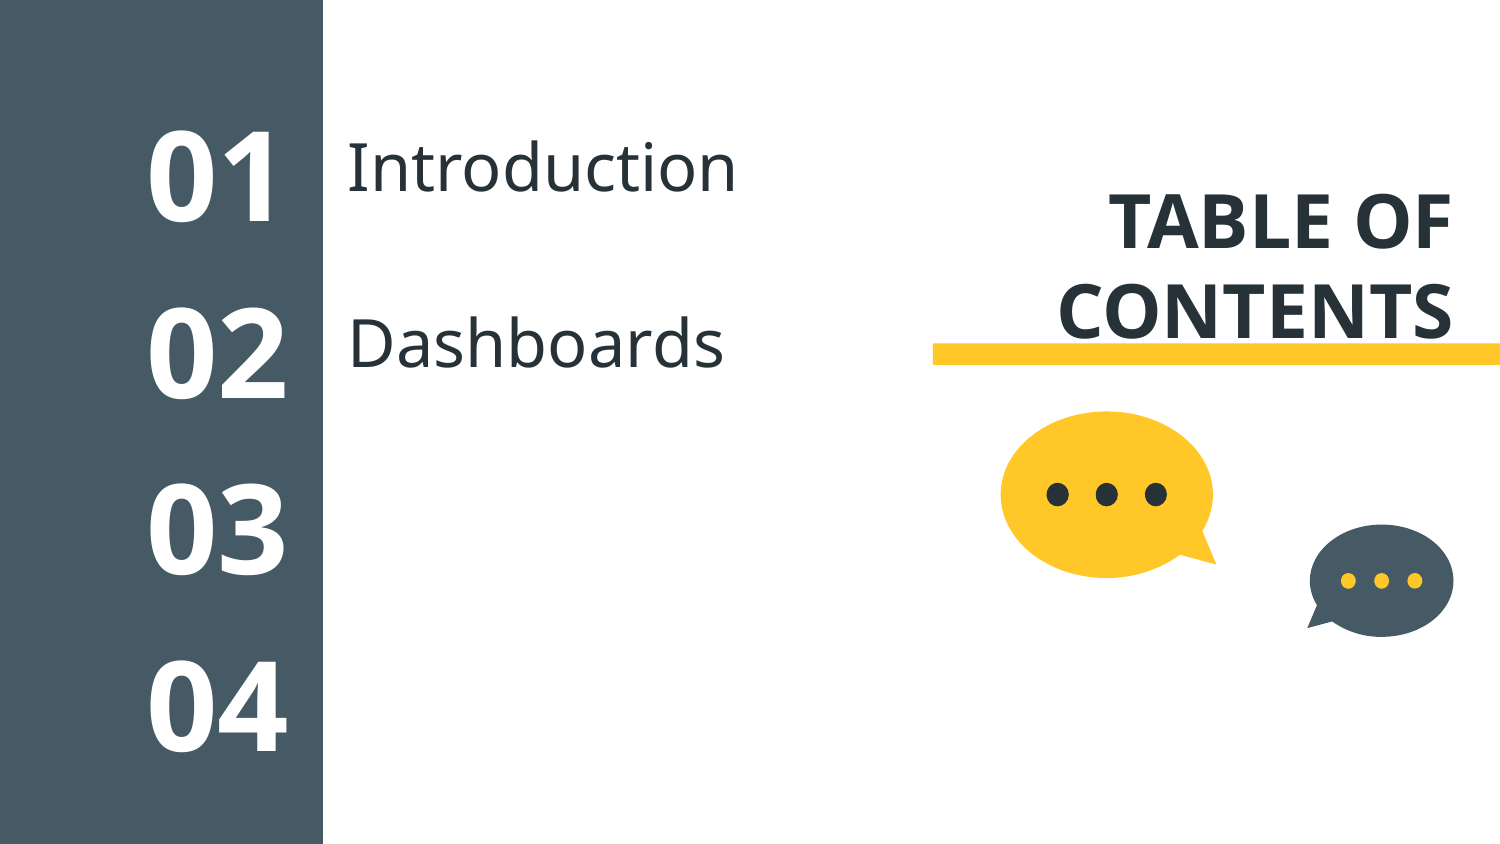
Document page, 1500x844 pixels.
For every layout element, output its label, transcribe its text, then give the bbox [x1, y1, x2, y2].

text_box [0, 0, 323, 844]
text_box [932, 343, 1500, 365]
title 01 [112, 115, 323, 228]
title TABLE OF CONTENTS [918, 200, 1470, 328]
subtitle Dashboards [332, 284, 776, 397]
title 02 [112, 291, 323, 405]
title 04 [112, 644, 323, 758]
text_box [1307, 524, 1454, 638]
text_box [1000, 411, 1217, 579]
title 03 [112, 468, 323, 581]
subtitle Introduction [332, 108, 839, 221]
